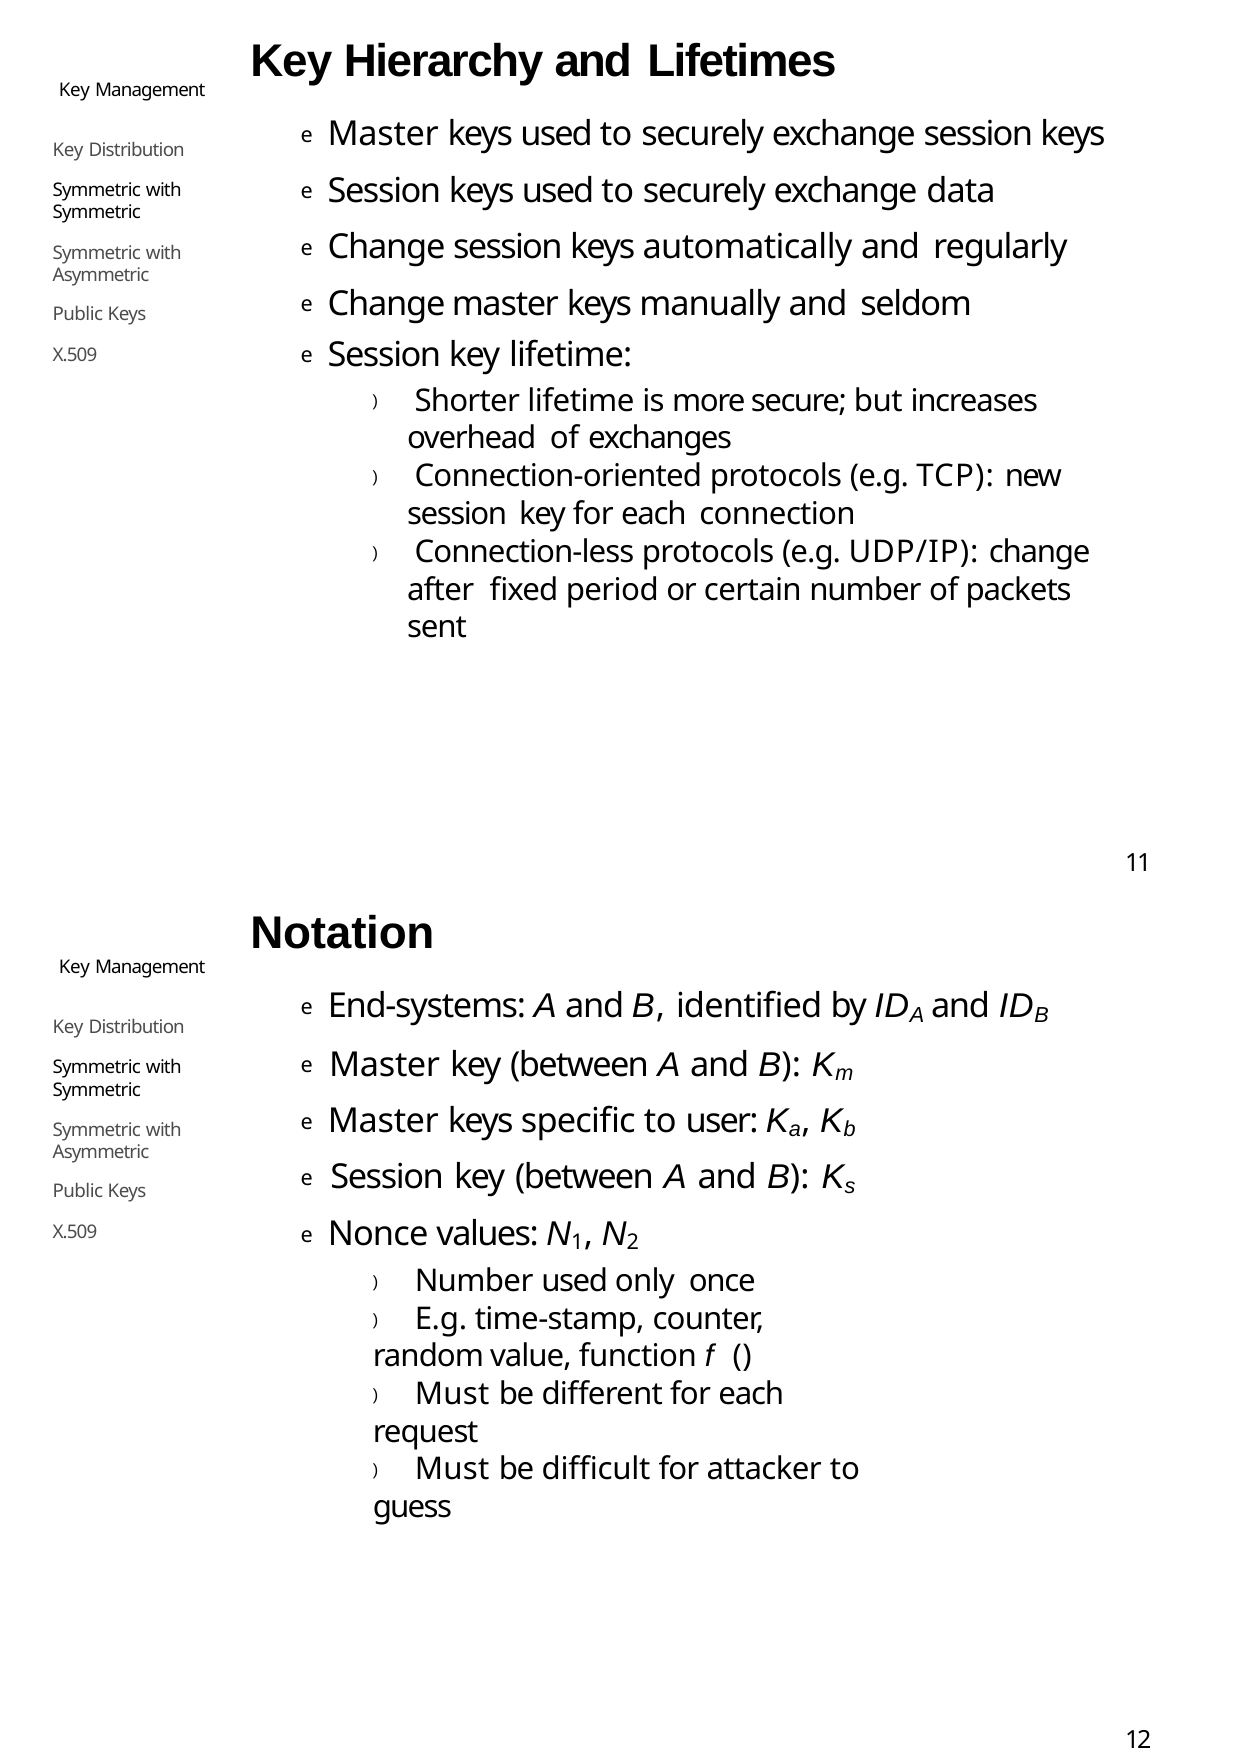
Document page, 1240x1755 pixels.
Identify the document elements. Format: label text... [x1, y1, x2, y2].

text_box Public Keys [50, 299, 154, 325]
text_box Key Hierarchy and Lifetimes e Master keys used to securely exchange session keys e Session keys used to securely exchange data e Change session keys automatically and regularly e Change master keys manually and seldom e Session key lifetime: ) Shorter lifetime is more secure; but increases overhead of exchanges ) Connection-oriented protocols (e.g. TCP): new session key for each connection ) Connection-less protocols (e.g. UDP/IP): change after fixed period or certain number of packets sent [244, 0, 1137, 645]
text_box X.509 [50, 339, 104, 365]
text_box Key Management [56, 952, 210, 978]
text_box Key Distribution [50, 135, 194, 160]
text_box Notation e End-systems: A and B, identified by IDA and IDB e Master key (between A and B): Km e Master keys specific to user: Ka, Kb e Session key (between A and B): Ks e Nonce values: N1, N2 ) Number used only once ) E.g. time-stamp, counter, random value, function f () ) Must be different for each request ) Must be difficult for attacker to guess [244, 872, 1121, 1524]
text_box Symmetric with Symmetric [50, 1052, 188, 1100]
text_box Symmetric with Asymmetric [50, 237, 188, 286]
text_box 11 [1123, 843, 1155, 877]
text_box X.509 [50, 1216, 104, 1242]
text_box Key Management [56, 75, 210, 101]
text_box Public Keys [50, 1176, 154, 1202]
text_box Key Distribution [50, 1012, 194, 1037]
text_box Symmetric with Asymmetric [50, 1114, 188, 1163]
text_box 12 [1123, 1726, 1155, 1754]
text_box Symmetric with Symmetric [50, 175, 188, 223]
